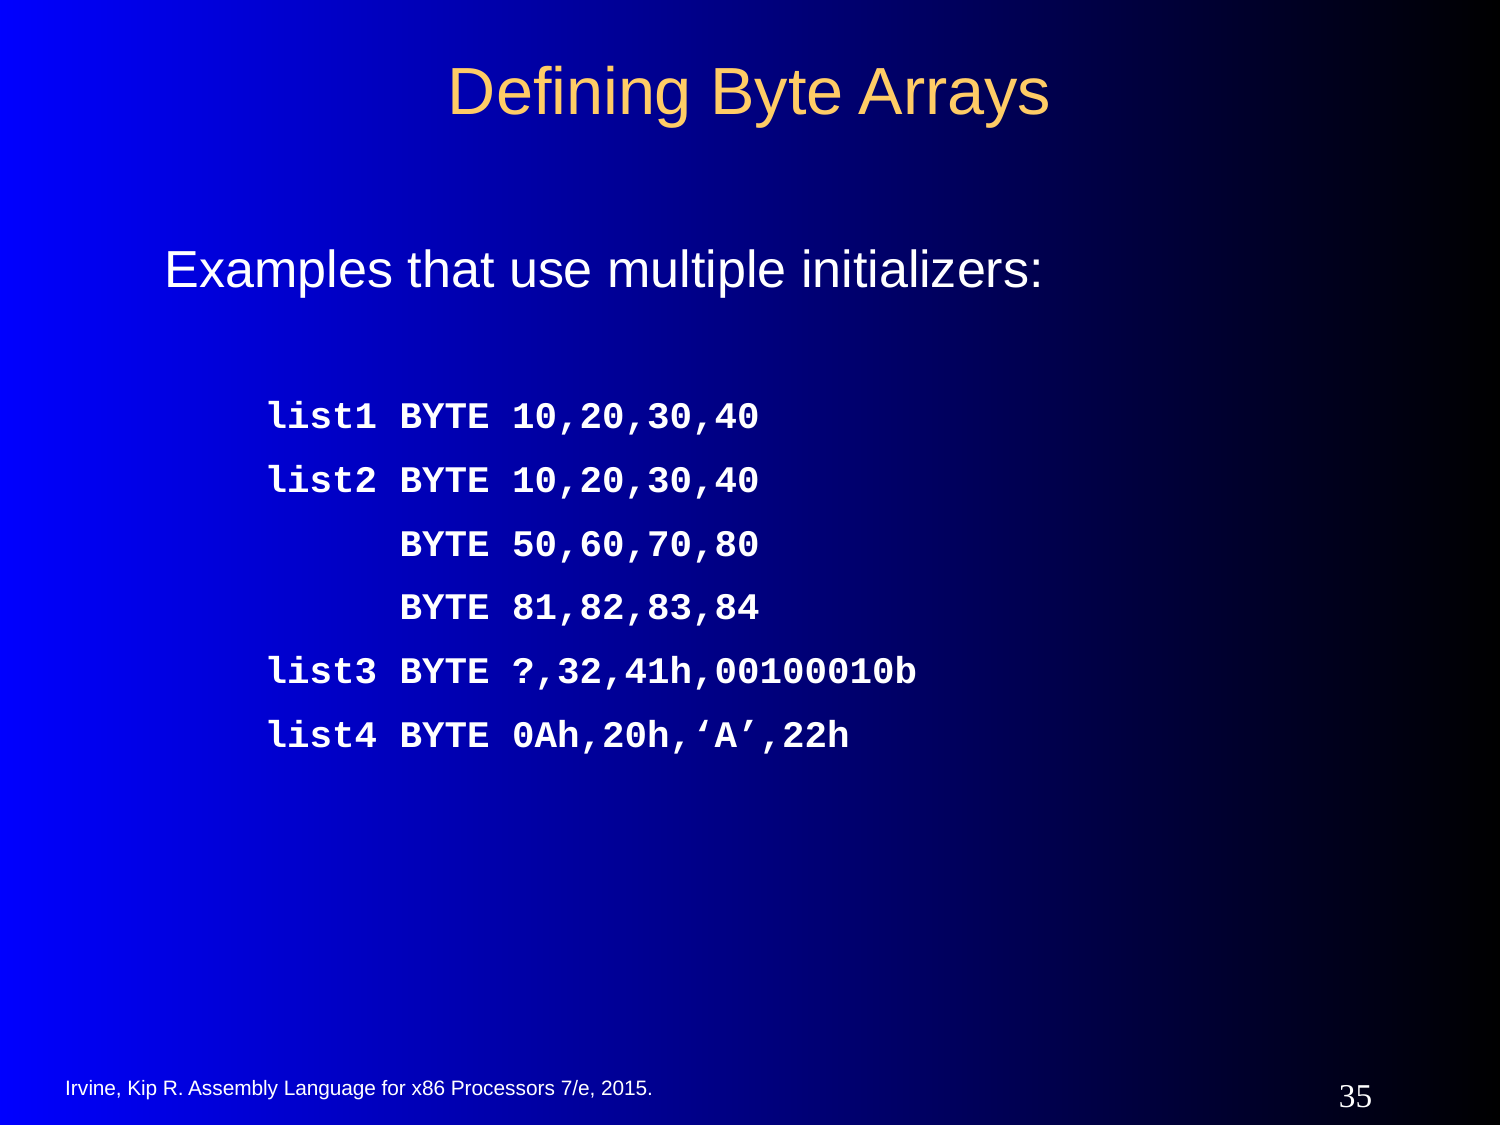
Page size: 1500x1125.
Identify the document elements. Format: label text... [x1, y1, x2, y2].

title Defining Byte Arrays [112, 37, 1388, 138]
footer Irvine, Kip R. Assembly Language for x86 Processors 7/e, 2015. [50, 1062, 825, 1113]
text_box list1 BYTE 10,20,30,40 list2 BYTE 10,20,30,40 BYTE 50,60,70,80 BYTE 81,82,83,84 list3 BYTE ?,32,41h,00100010b list4 BYTE 0Ah,20h,‘A’,22h [249, 362, 1225, 800]
slide_number 35 [1224, 1062, 1388, 1125]
text_box Examples that use multiple initializers: [149, 212, 1363, 320]
